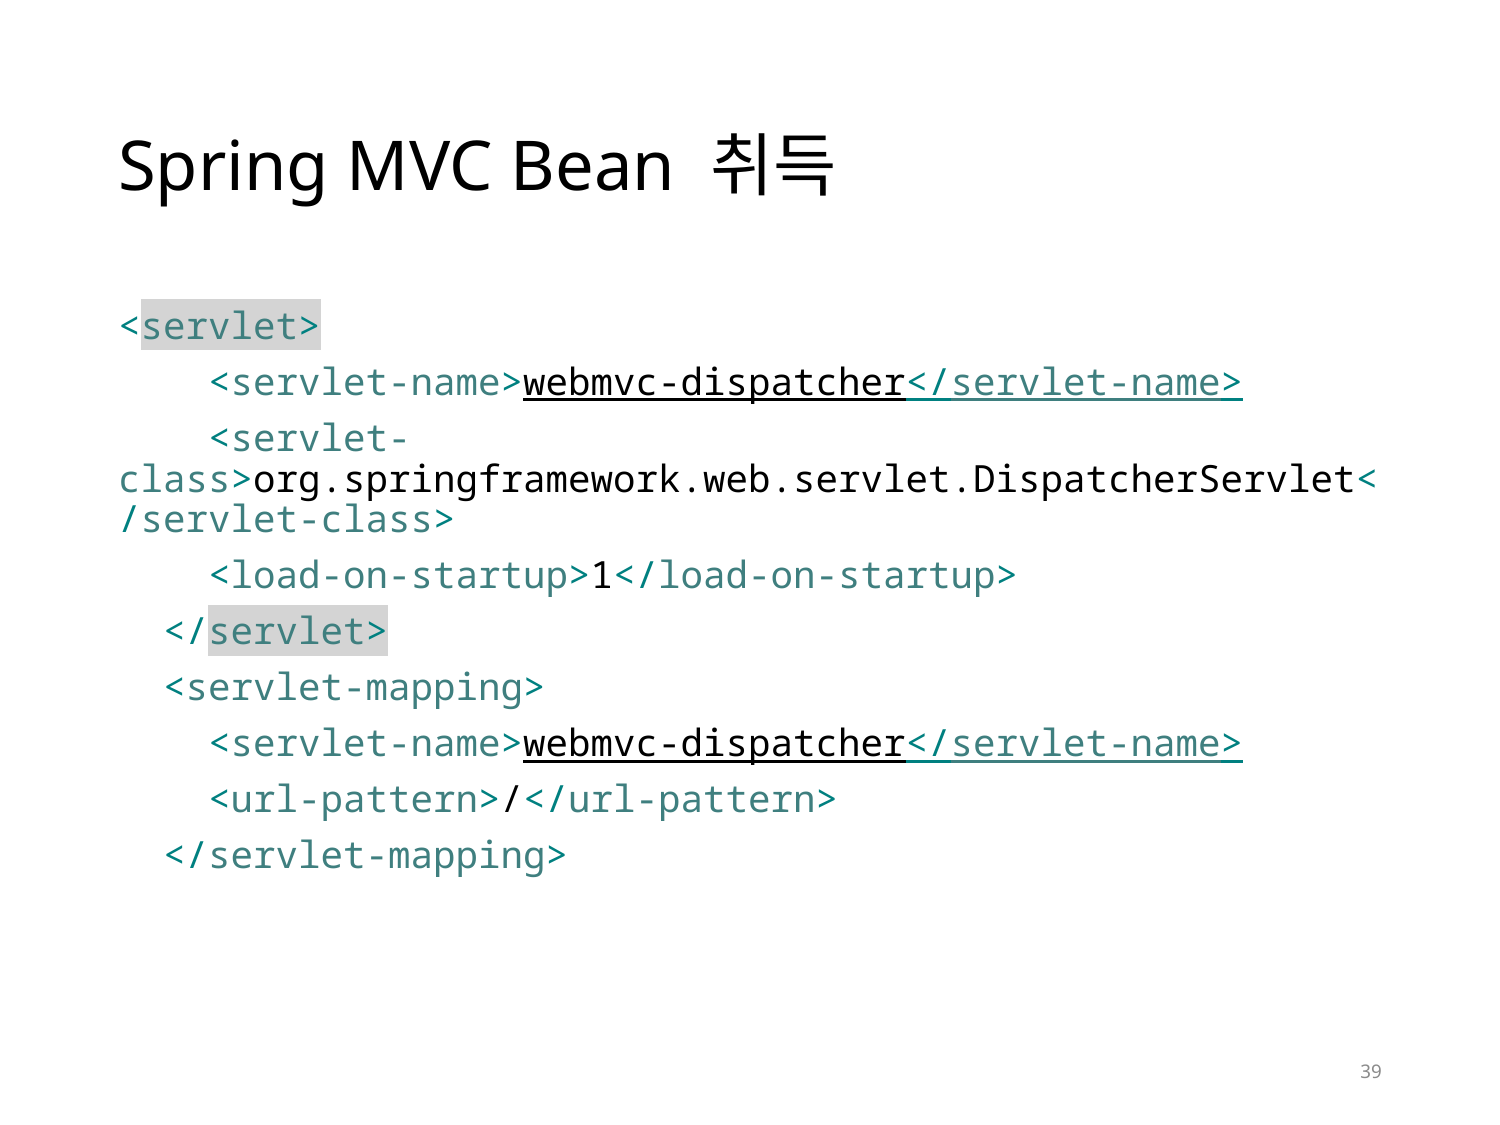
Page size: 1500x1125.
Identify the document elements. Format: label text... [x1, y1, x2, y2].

slide_number 39 [1059, 1042, 1397, 1103]
title Spring MVC Bean 취득 [103, 59, 1397, 278]
list <servlet> <servlet-name>webmvc-dispatcher</servlet-name> <servlet-class>org.springframework.web.servlet.DispatcherServlet</servlet-class> <load-on-startup>1</load-on-startup> </servlet> <servlet-mapping> <servlet-name>webmvc-dispatcher</servlet-name> <url-pattern>/</url-pattern> </servlet-mapping> [103, 299, 1397, 1014]
